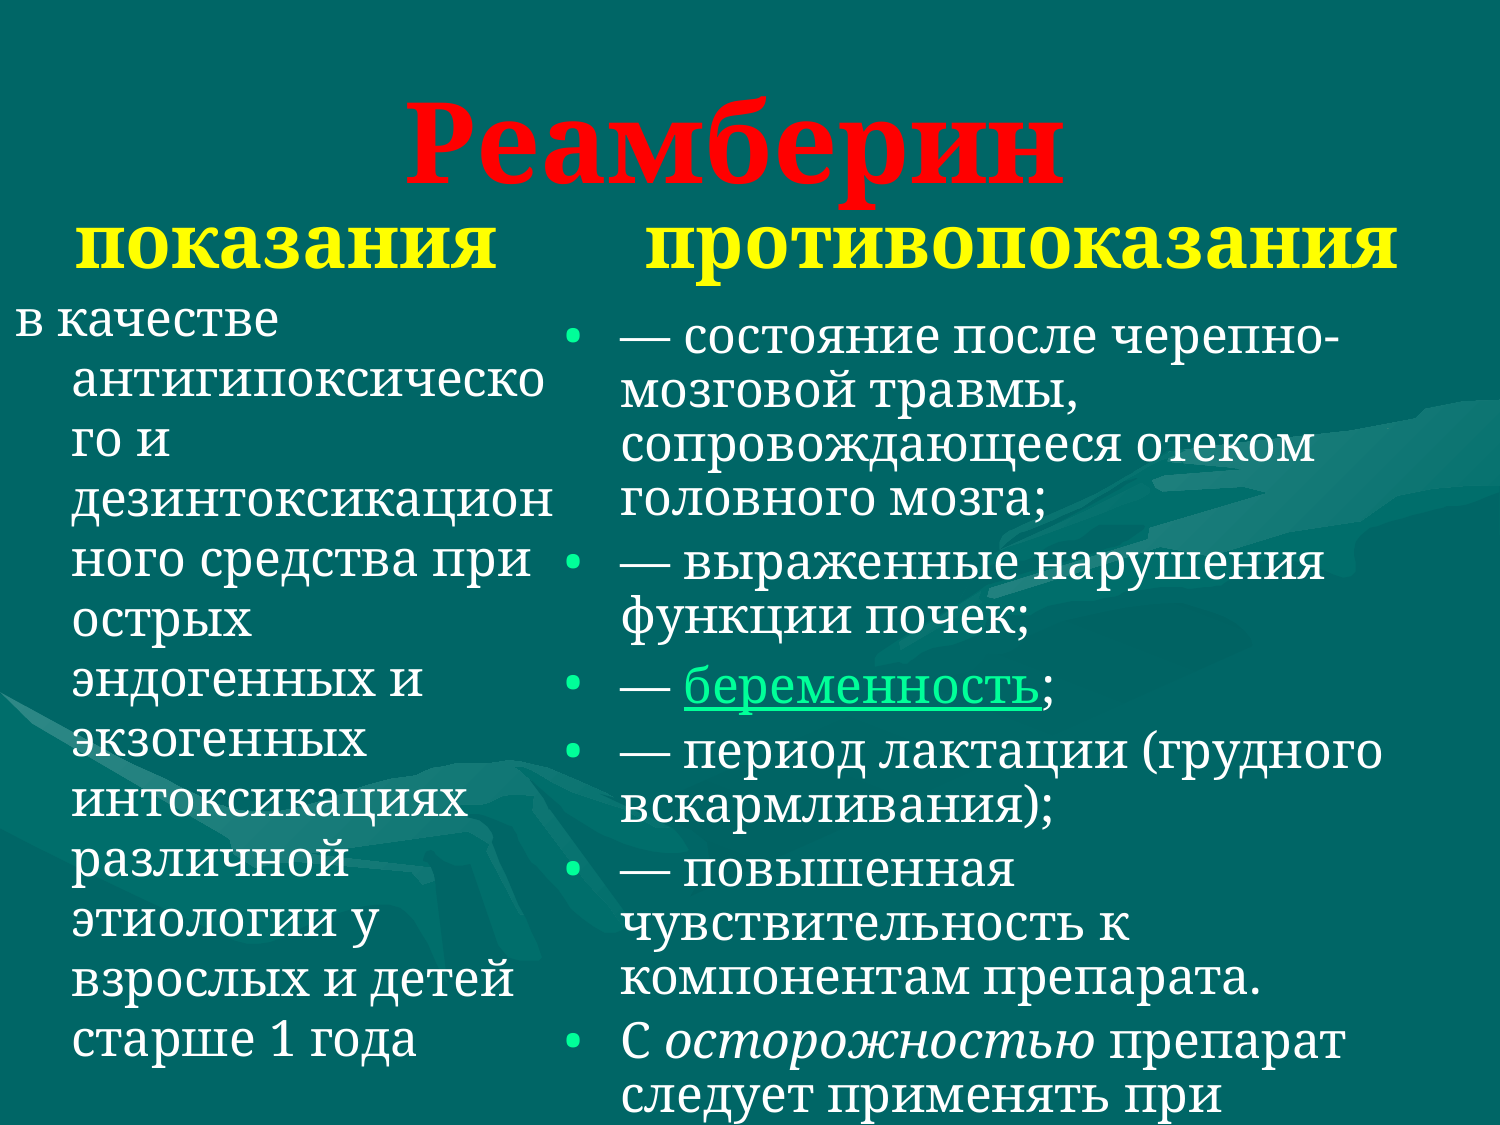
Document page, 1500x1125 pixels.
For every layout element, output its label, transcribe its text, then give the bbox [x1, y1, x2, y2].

title Реамберин [75, 45, 1425, 233]
list противопоказания [620, 196, 1425, 291]
list в качестве антигипоксического и дезинтоксикационного средства при острых эндогенных и экзогенных интоксикациях различной этиологии у взрослых и детей старше 1 года [0, 278, 573, 1071]
list — состояние после черепно-мозговой травмы, сопровождающееся отеком головного мозга; — выраженные нарушения функции почек; — беременность; — период лактации (грудного вскармливания); — повышенная чувствительность к компонентам препарата. С осторожностью препарат следует применять при алкалозе. [549, 302, 1471, 1094]
list показания [0, 196, 573, 278]
